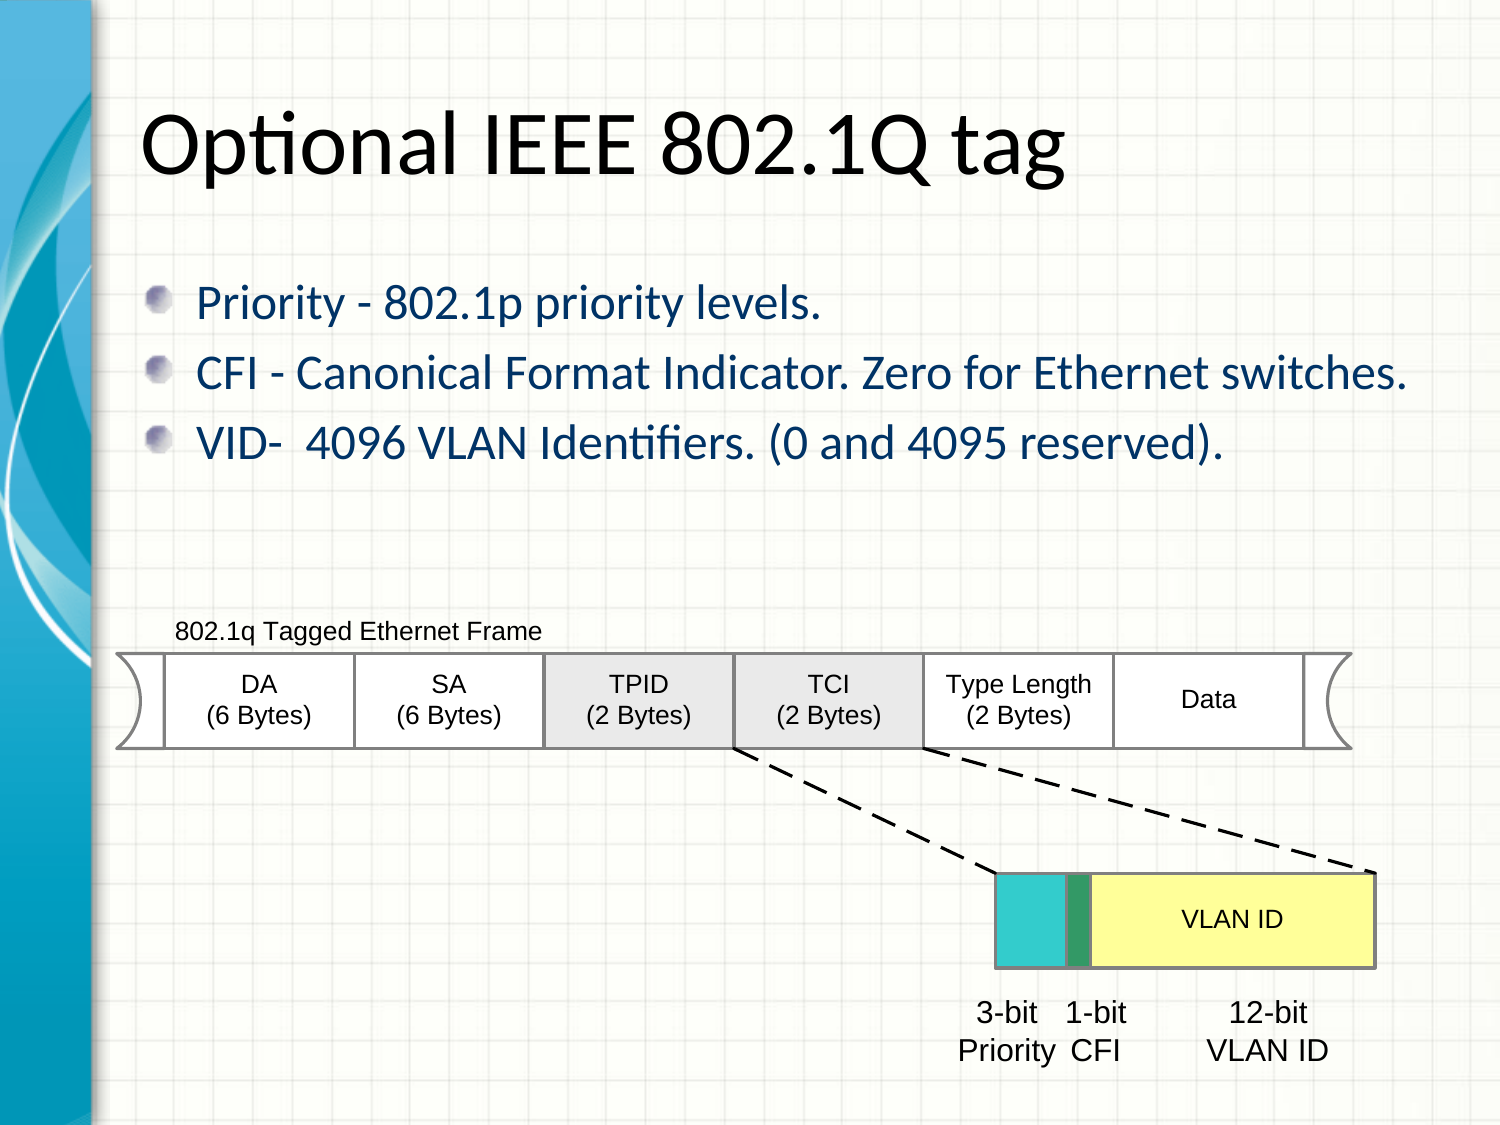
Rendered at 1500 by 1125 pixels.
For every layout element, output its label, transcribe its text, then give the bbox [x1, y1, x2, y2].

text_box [111, 609, 1380, 1075]
list Priority - 802.1p priority levels. CFI - Canonical Format Indicator. Zero for Ethernet switches. VID- 4096 VLAN Identifiers. (0 and 4095 reserved). [125, 261, 1450, 527]
title Optional IEEE 802.1Q tag [125, 44, 1450, 232]
picture [0, 0, 1500, 1125]
